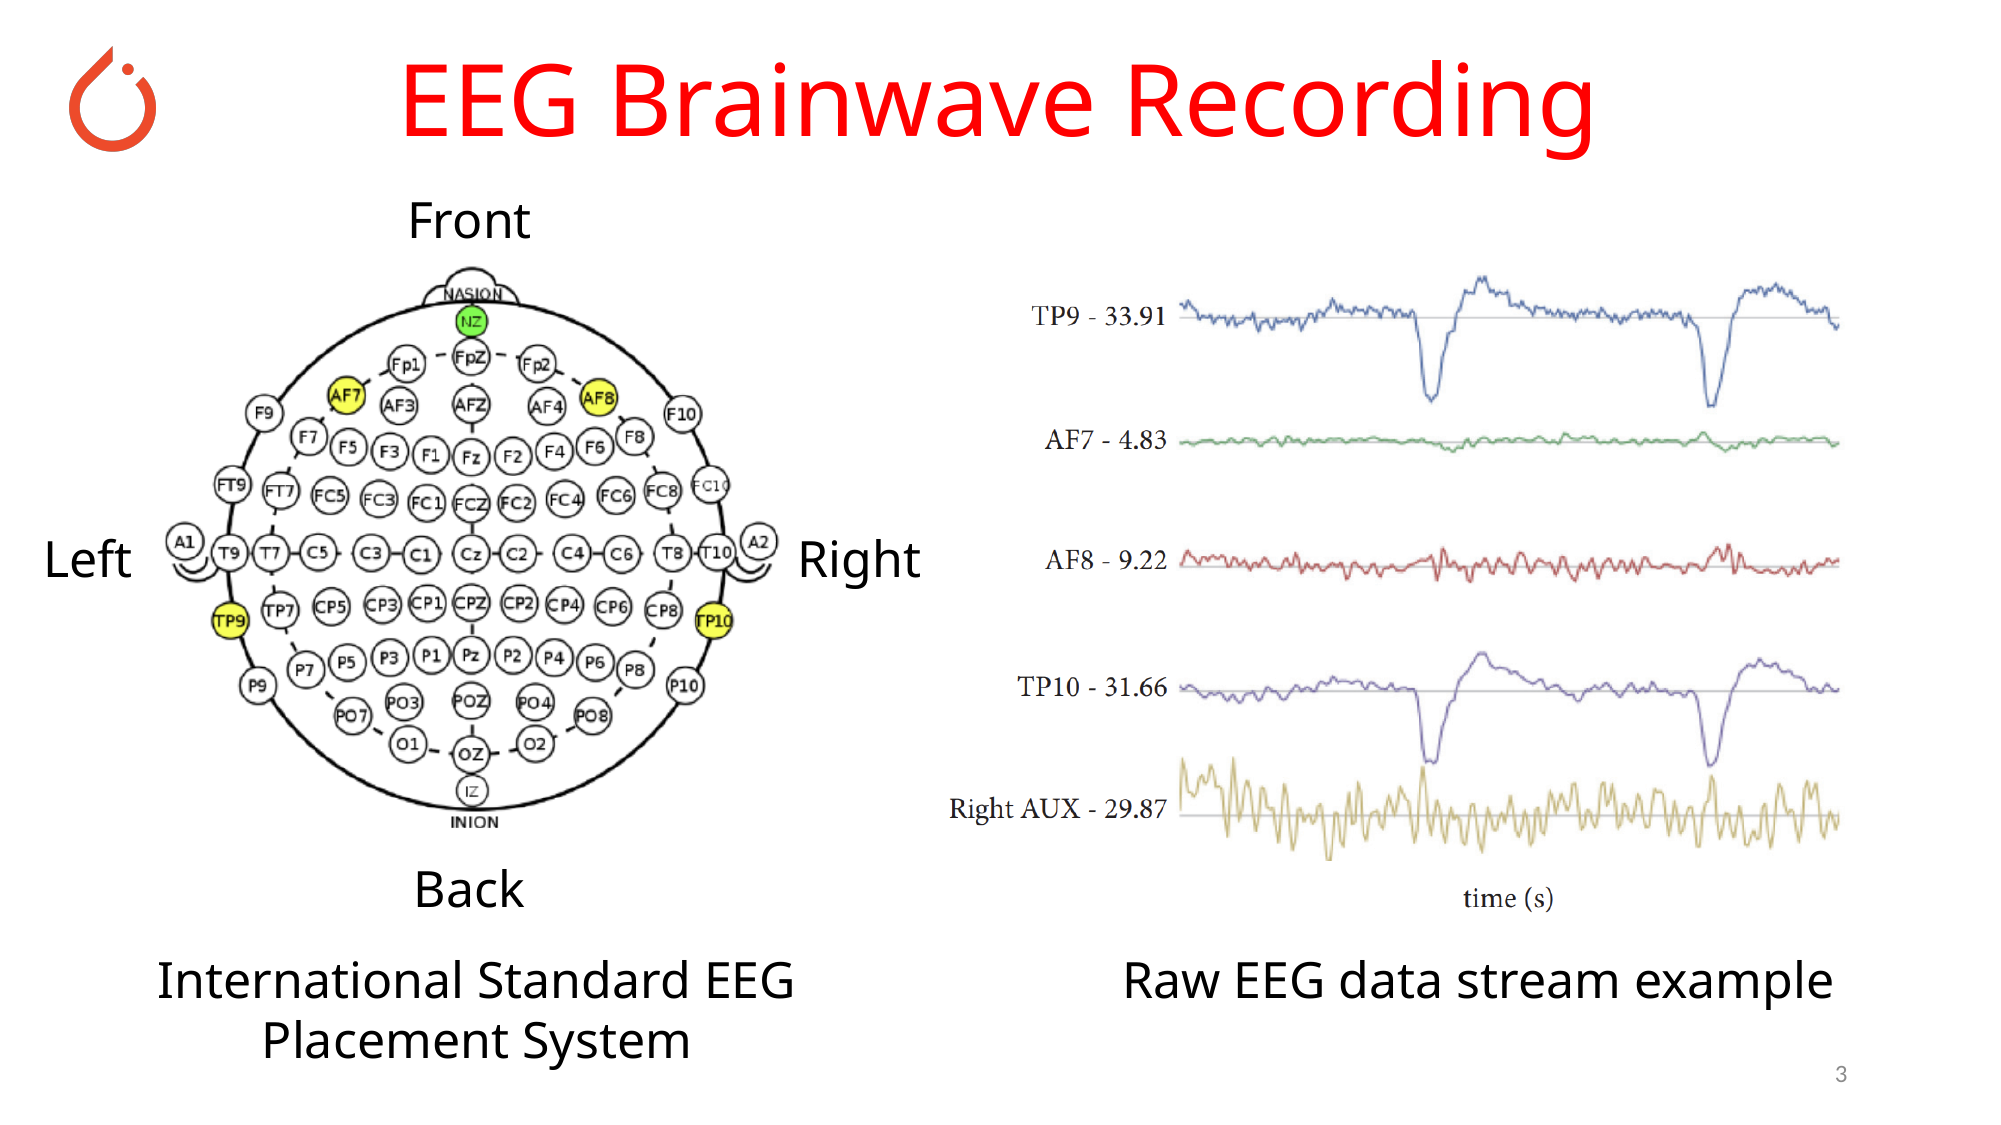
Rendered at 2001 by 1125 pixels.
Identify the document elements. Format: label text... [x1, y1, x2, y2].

text_box International Standard EEG Placement System [94, 940, 860, 1076]
text_box Back [353, 850, 586, 925]
text_box EEG Brainwave Recording [136, 3, 1862, 166]
text_box Front [353, 181, 586, 234]
text_box Left [0, 519, 136, 595]
text_box Right [835, 519, 927, 595]
text_box Raw EEG data stream example [1095, 940, 1862, 1016]
slide_number 3 [1412, 1042, 1863, 1103]
picture [927, 256, 1862, 919]
picture [69, 46, 156, 152]
picture [136, 234, 835, 848]
